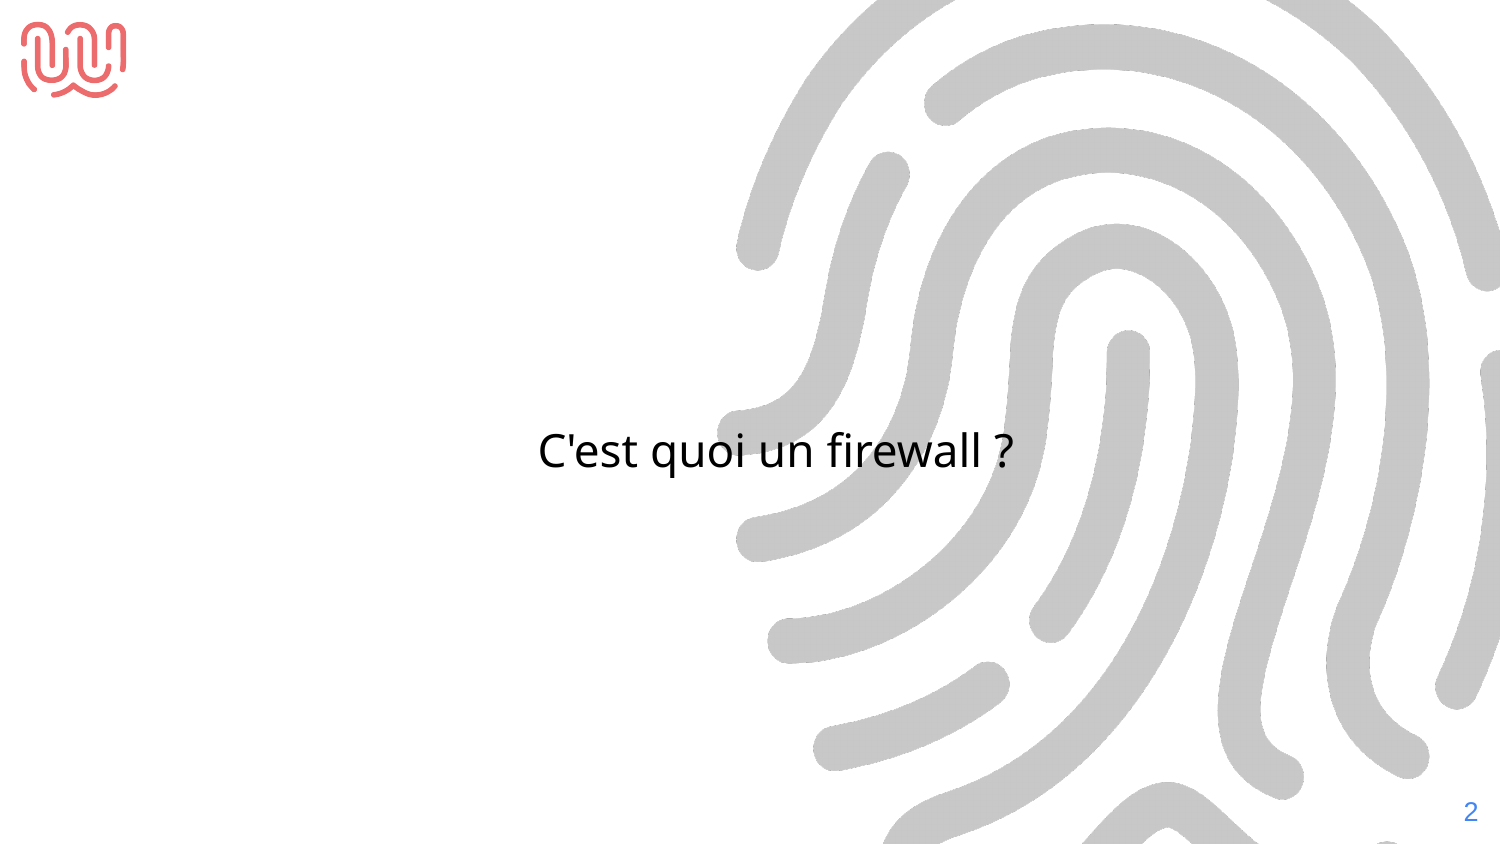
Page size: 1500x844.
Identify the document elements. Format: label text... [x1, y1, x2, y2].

slide_number ‹#› [1403, 779, 1494, 844]
text_box C'est quoi un firewall ? [121, 378, 1431, 492]
picture [454, 0, 1500, 844]
picture [20, 20, 134, 101]
